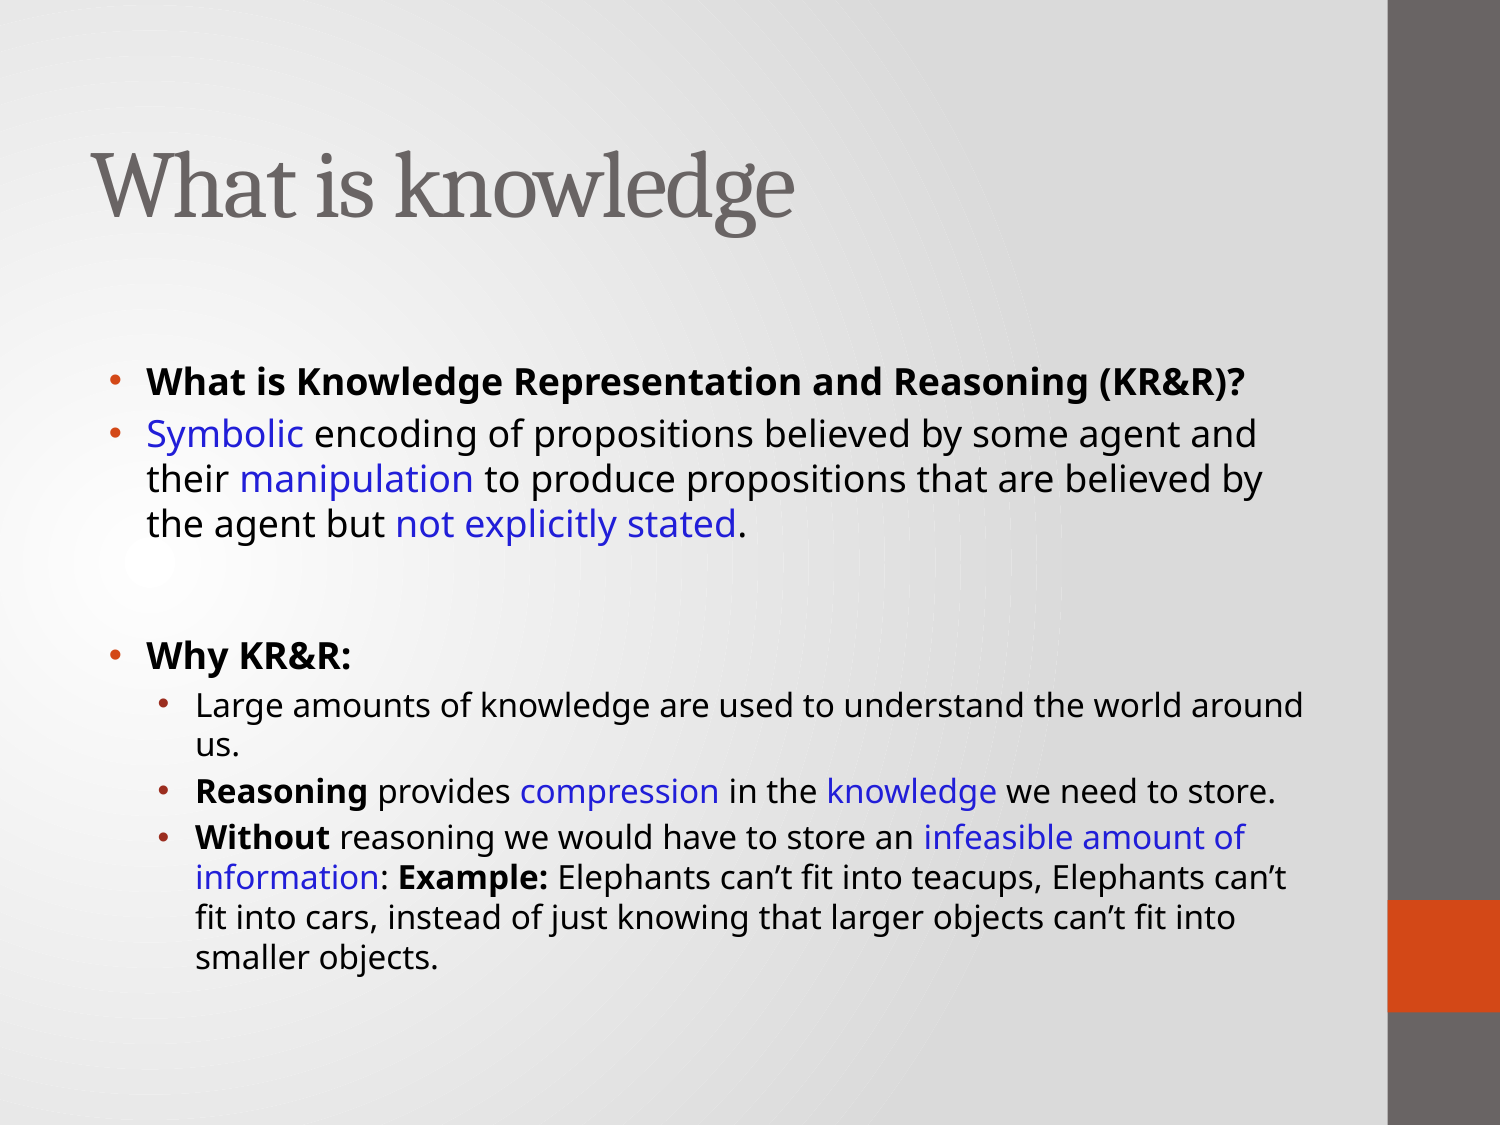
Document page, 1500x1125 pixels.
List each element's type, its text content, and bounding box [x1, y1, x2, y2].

list What is Knowledge Representation and Reasoning (KR&R)? Symbolic encoding of propositions believed by some agent and their manipulation to produce propositions that are believed by the agent but not explicitly stated. Why KR&R: Large amounts of knowledge are used to understand the world around us. Reasoning provides compression in the knowledge we need to store. Without reasoning we would have to store an infeasible amount of information: Example: Elephants can’t fit into teacups, Elephants can’t fit into cars, instead of just knowing that larger objects can’t fit into smaller objects. [75, 350, 1325, 1050]
title What is knowledge [75, 45, 1325, 313]
